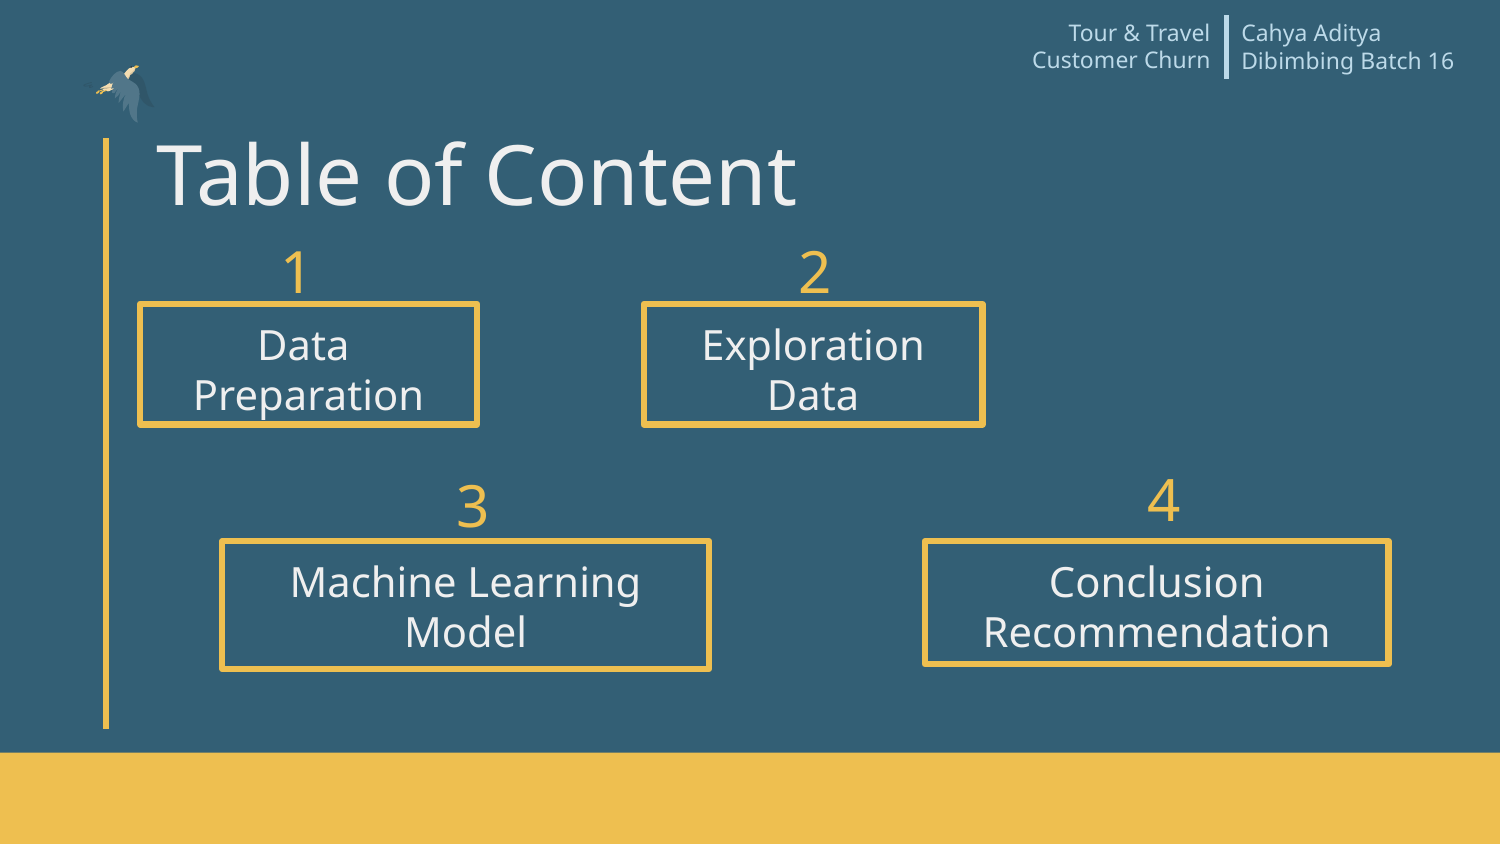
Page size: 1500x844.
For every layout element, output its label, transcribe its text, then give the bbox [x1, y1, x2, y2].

text_box [0, 750, 1500, 844]
text_box 2 [769, 228, 847, 321]
text_box 4 [1117, 456, 1196, 549]
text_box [900, 10, 1500, 83]
text_box 3 [426, 461, 505, 555]
text_box Machine Learning Model [222, 541, 709, 670]
text_box Conclusion Recommendation [924, 541, 1389, 665]
text_box Data Preparation [140, 303, 477, 425]
text_box Exploration Data [643, 304, 983, 425]
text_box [79, 61, 155, 123]
title Table of Content [141, 107, 1282, 245]
text_box 1 [251, 228, 330, 321]
